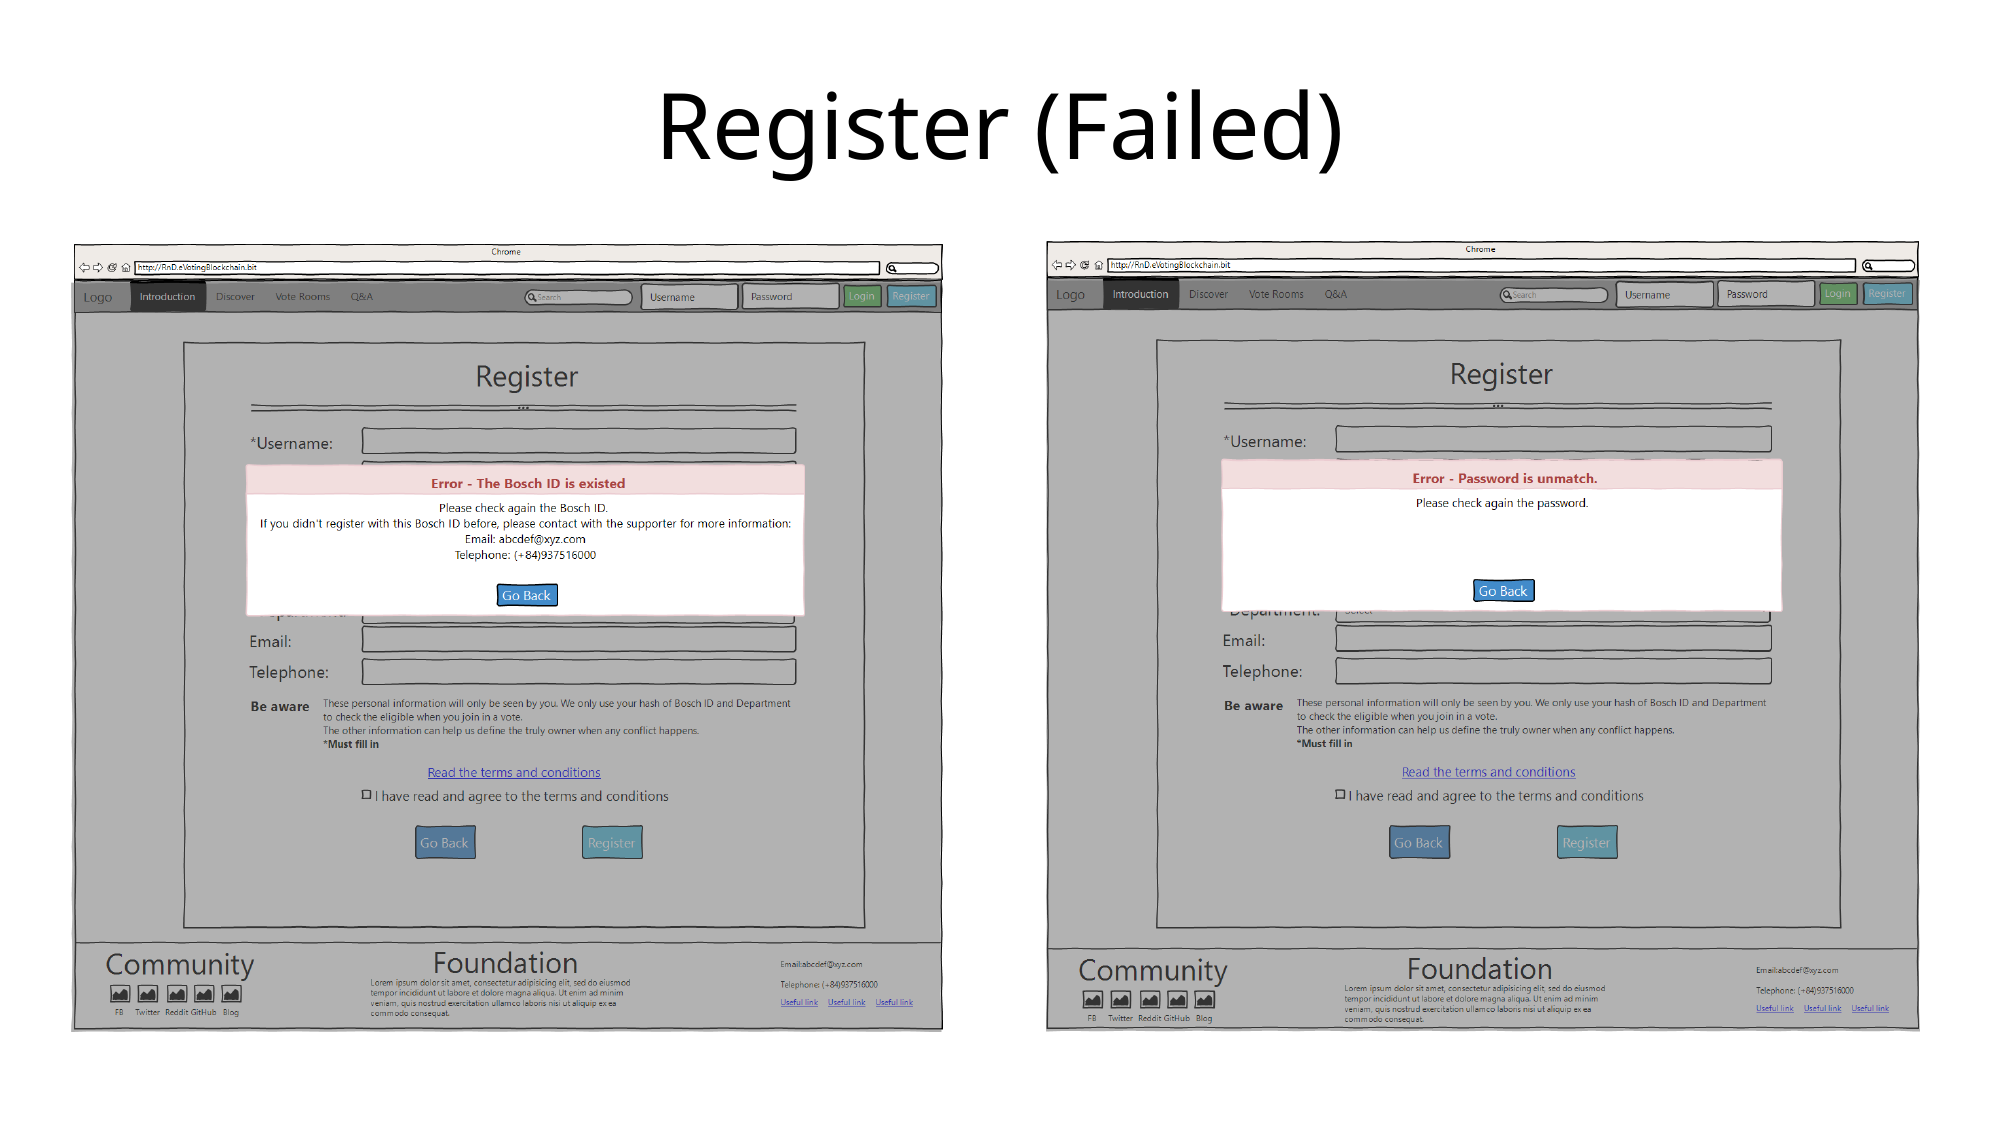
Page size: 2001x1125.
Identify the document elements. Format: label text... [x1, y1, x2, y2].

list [68, 238, 948, 1036]
title Register (Failed) [137, 21, 1863, 239]
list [1044, 238, 1925, 1036]
